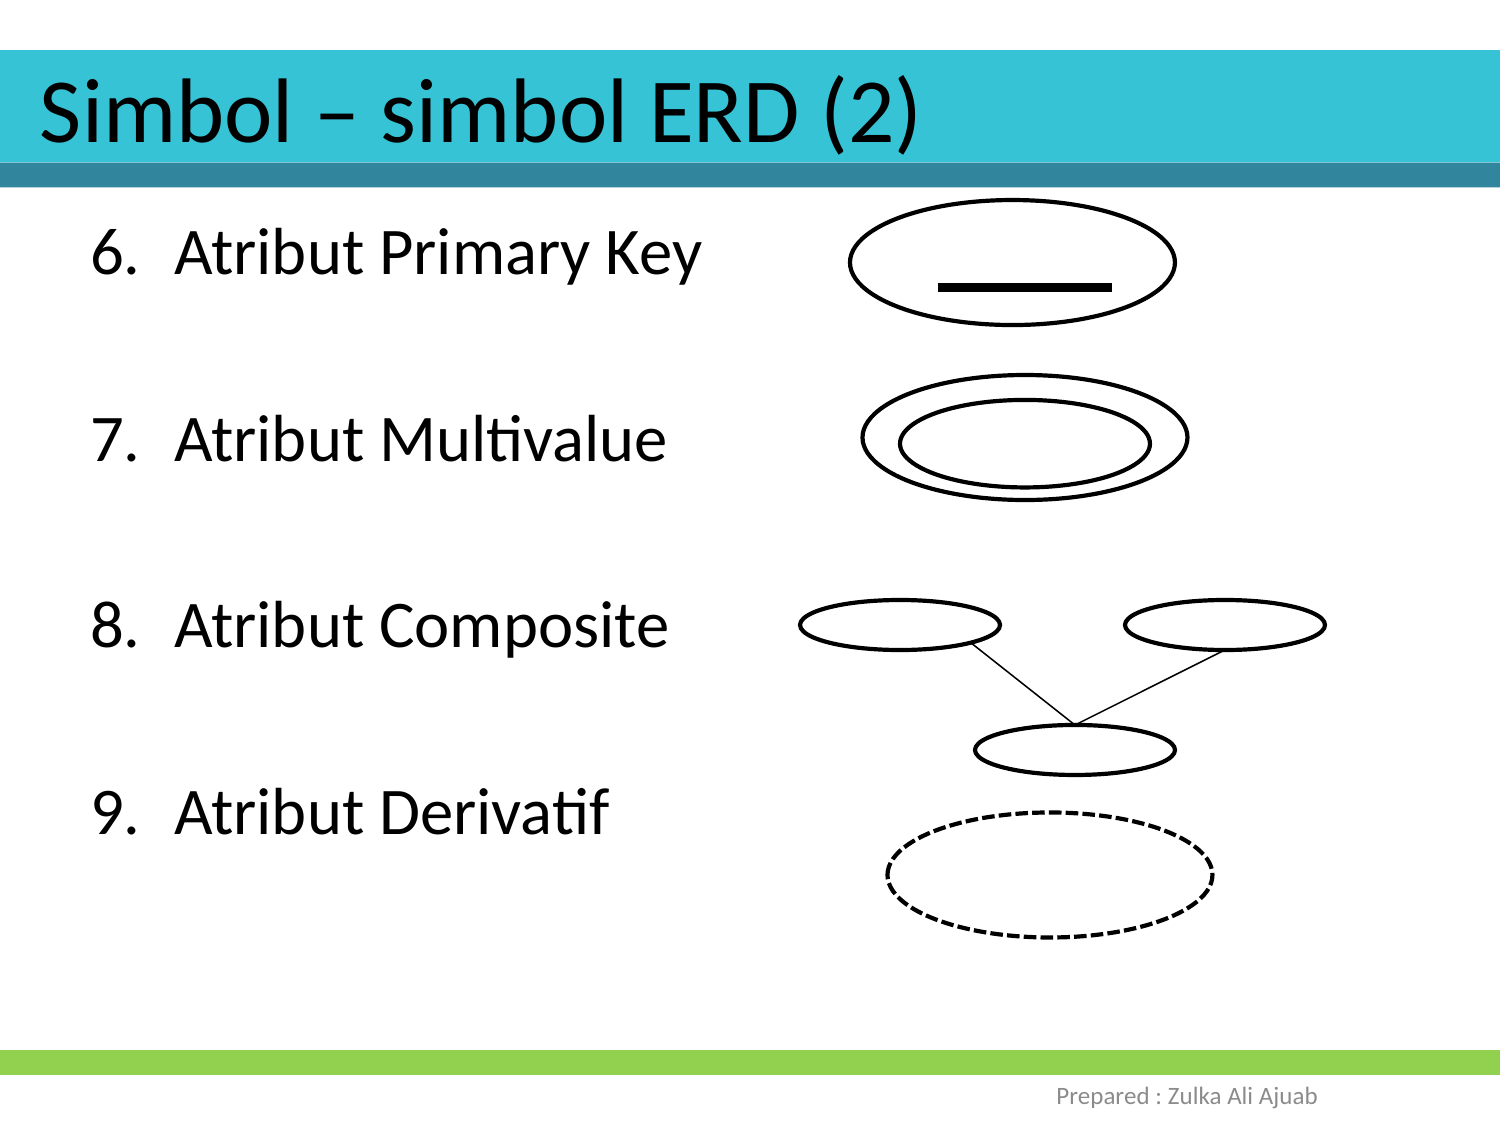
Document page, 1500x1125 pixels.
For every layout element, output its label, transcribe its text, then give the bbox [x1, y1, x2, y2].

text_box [970, 642, 1076, 726]
text_box [1122, 597, 1328, 653]
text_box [849, 199, 1176, 326]
text_box Atribut Primary Key Atribut Multivalue Atribut Composite Atribut Derivatif [74, 200, 1425, 1050]
text_box [797, 597, 1003, 653]
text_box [1074, 649, 1226, 726]
text_box [860, 372, 1190, 503]
text_box [885, 810, 1215, 940]
title Simbol – simbol ERD (2) [24, 12, 1225, 200]
text_box [972, 734, 1178, 778]
text_box [897, 397, 1153, 490]
